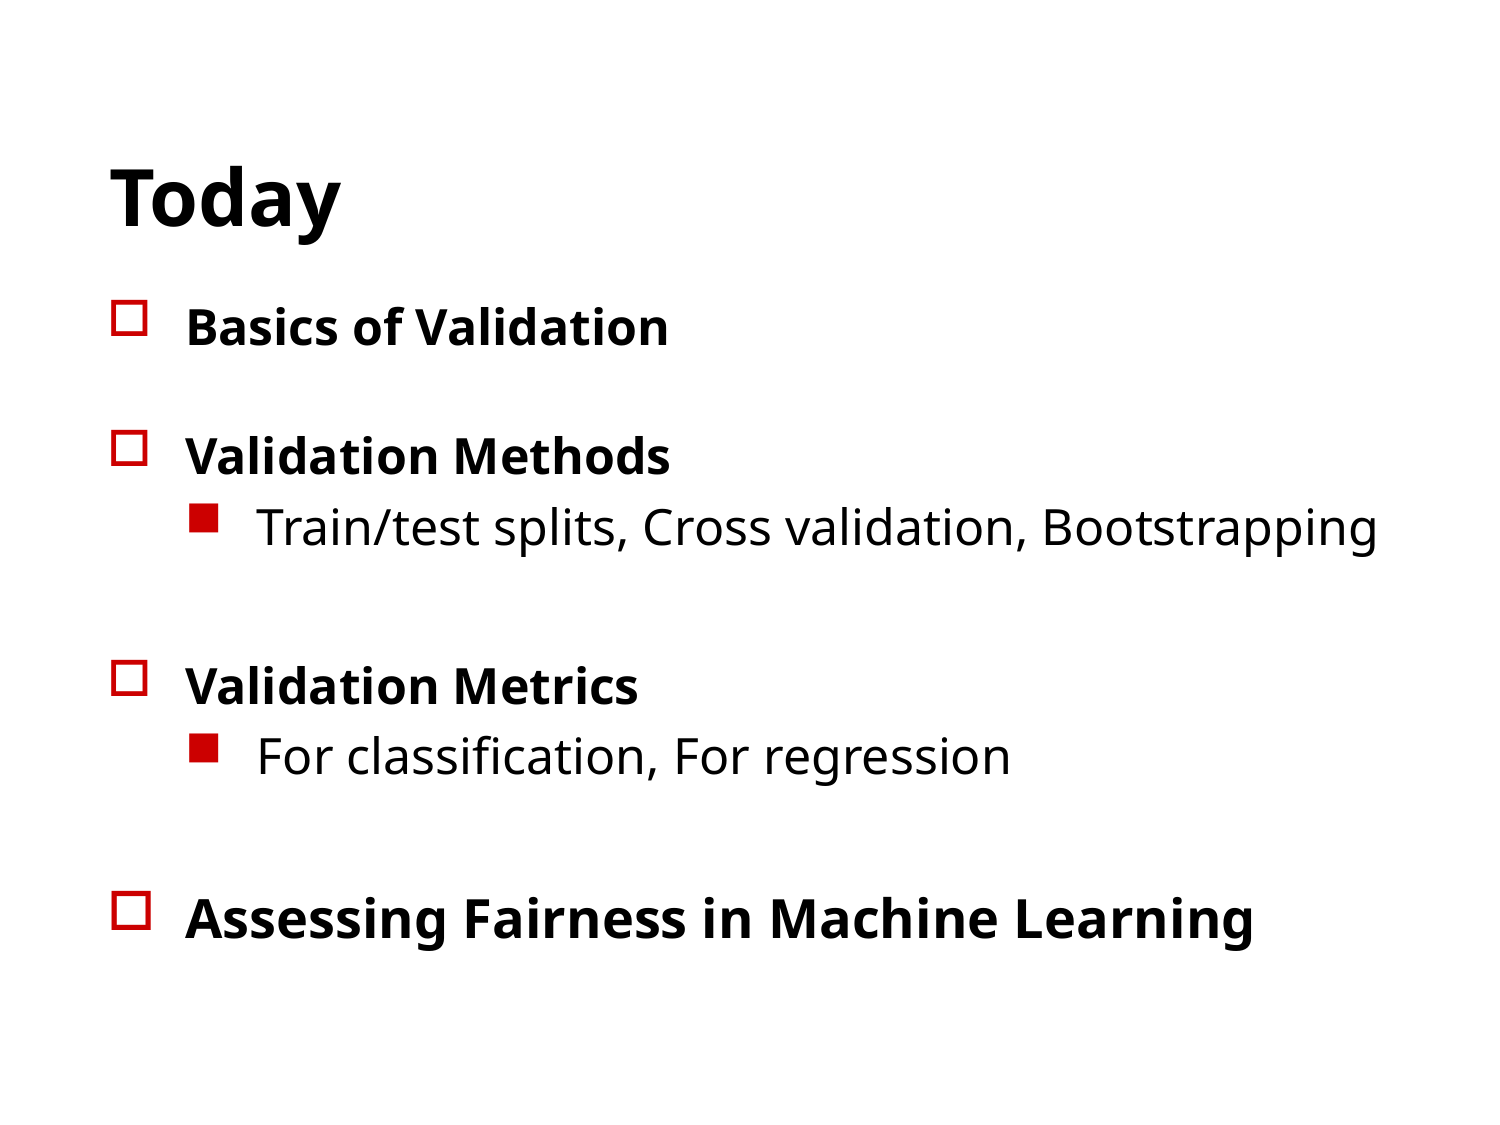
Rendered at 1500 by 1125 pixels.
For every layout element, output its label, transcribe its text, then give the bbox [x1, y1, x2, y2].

list Basics of Validation Validation Methods Train/test splits, Cross validation, Bootstrapping Validation Metrics For classification, For regression Assessing Fairness in Machine Learning [92, 287, 1406, 1094]
title Today [93, 49, 1407, 250]
